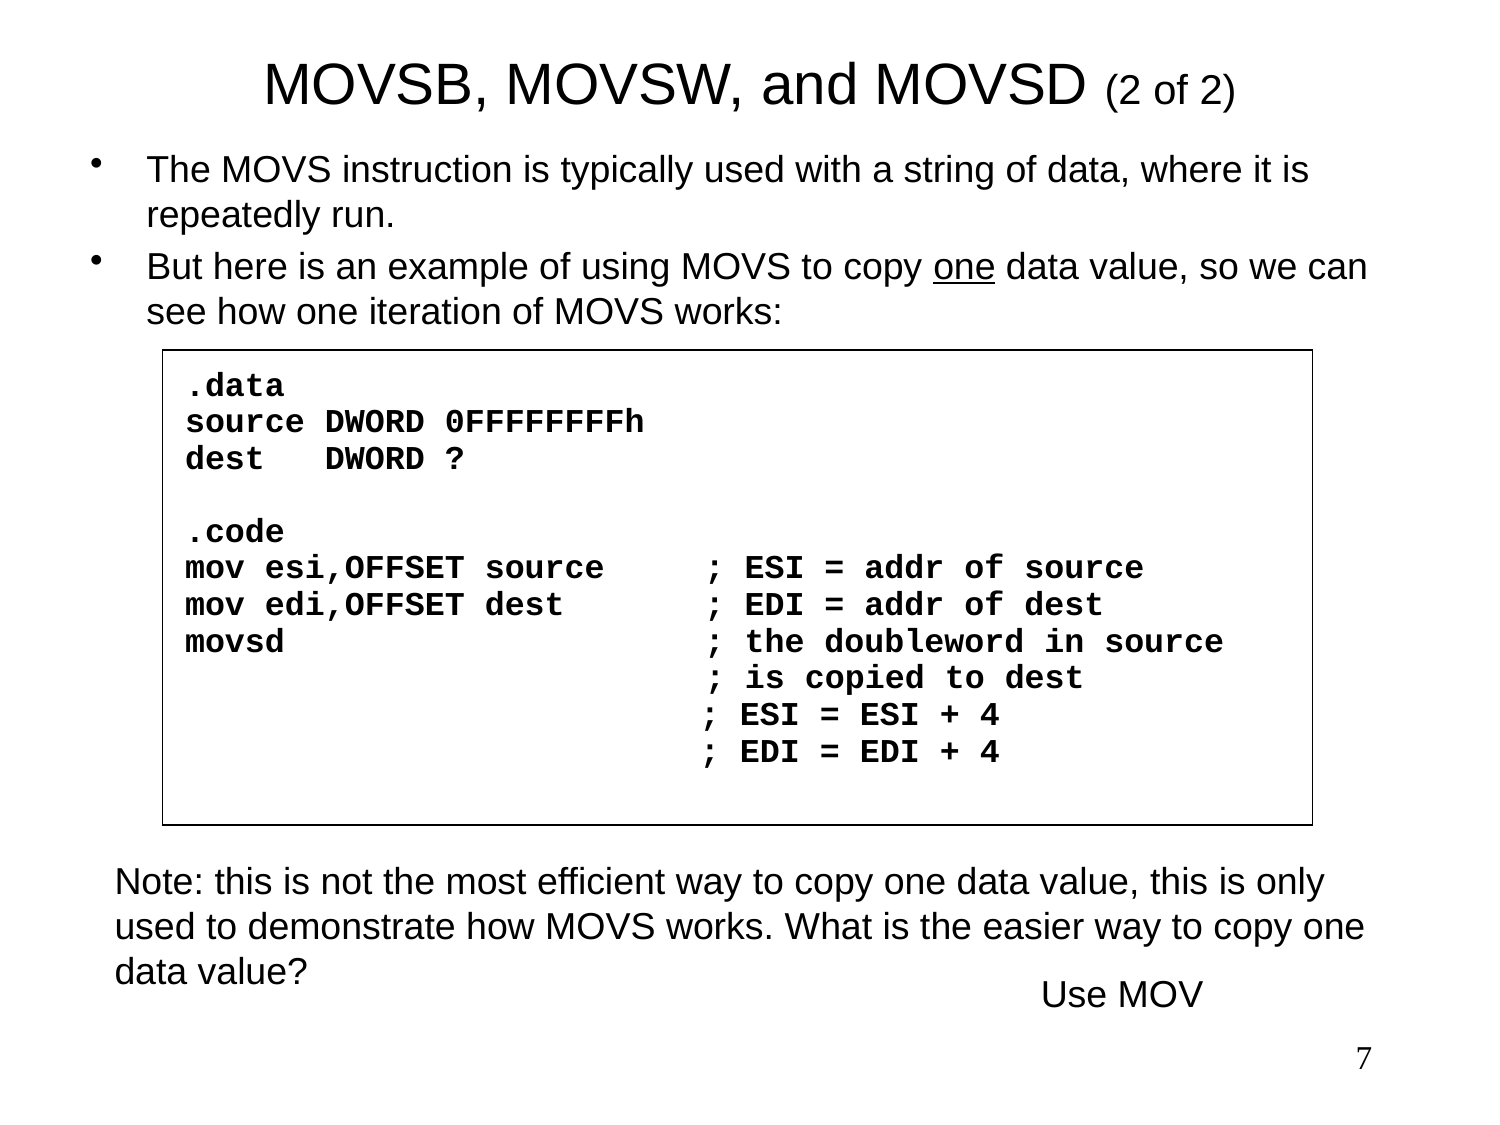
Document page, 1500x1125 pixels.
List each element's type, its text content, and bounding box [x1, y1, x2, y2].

slide_number 7 [1224, 1024, 1388, 1088]
text_box .data source DWORD 0FFFFFFFFh dest DWORD ? .code mov esi,OFFSET source ; ESI = addr of source mov edi,OFFSET dest ; EDI = addr of dest movsd ; the doubleword in source ; is copied to dest ; ESI = ESI + 4 ; EDI = EDI + 4 [162, 350, 1313, 825]
title MOVSB, MOVSW, and MOVSD (2 of 2) [112, 24, 1388, 137]
list The MOVS instruction is typically used with a string of data, where it is repeatedly run. But here is an example of using MOVS to copy one data value, so we can see how one iteration of MOVS works: [74, 137, 1388, 338]
text_box Use MOV [1026, 962, 1229, 1023]
text_box Note: this is not the most efficient way to copy one data value, this is only used to demonstrate how MOVS works. What is the easier way to copy one data value? [99, 849, 1388, 1000]
